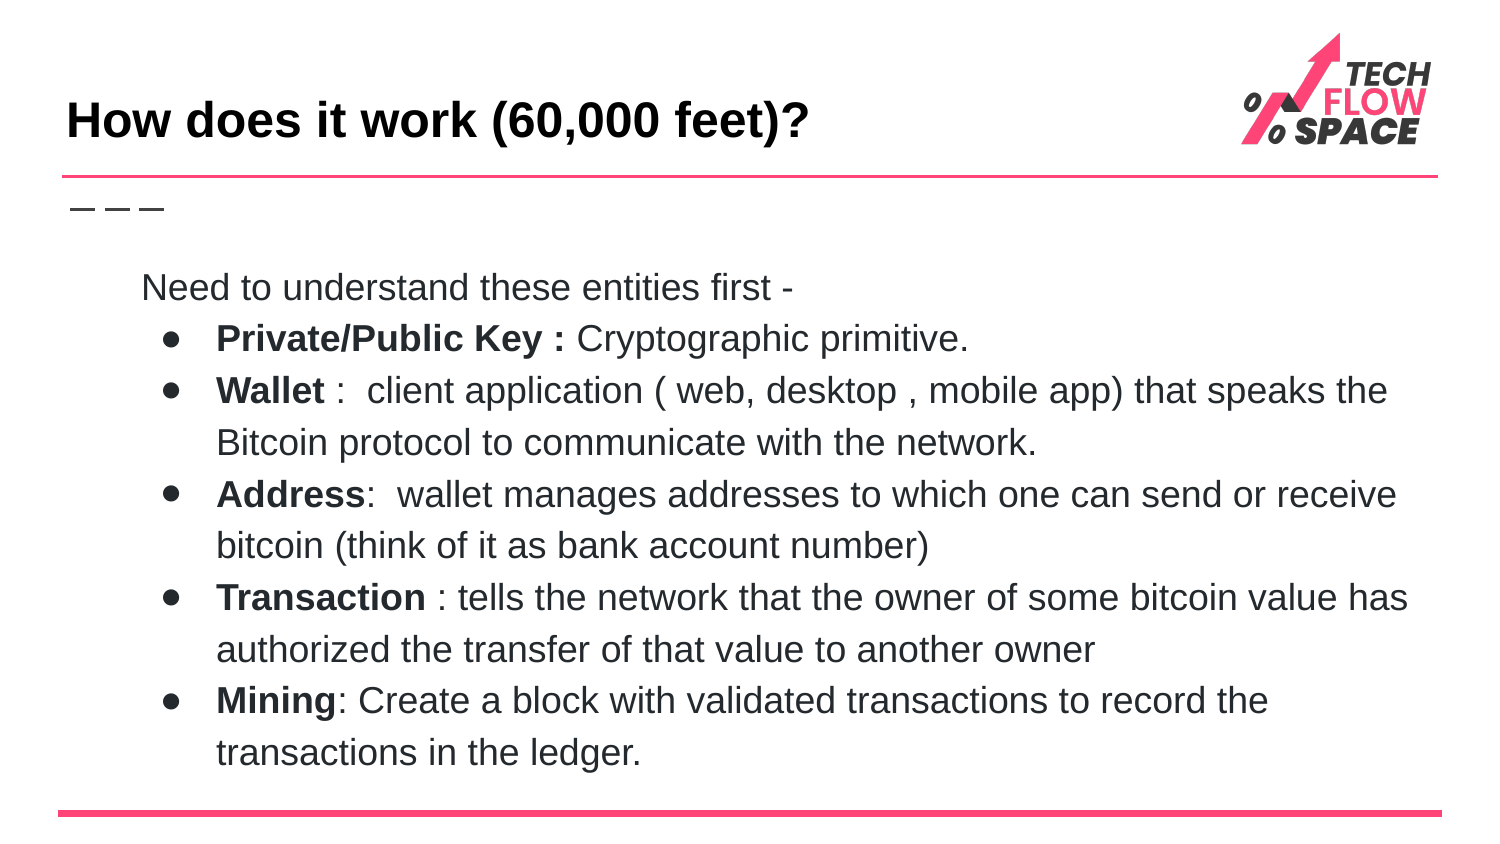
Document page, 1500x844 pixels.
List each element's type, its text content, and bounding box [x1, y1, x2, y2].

list Need to understand these entities first - Private/Public Key : Cryptographic primitive. Wallet : client application ( web, desktop , mobile app) that speaks the Bitcoin protocol to communicate with the network. Address: wallet manages addresses to which one can send or receive bitcoin (think of it as bank account number) Transaction : tells the network that the owner of some bitcoin value has authorized the transfer of that value to another owner Mining: Create a block with validated transactions to record the transactions in the ledger. [51, 240, 1442, 807]
title How does it work (60,000 feet)? [51, 42, 1077, 163]
picture [1212, 14, 1460, 163]
